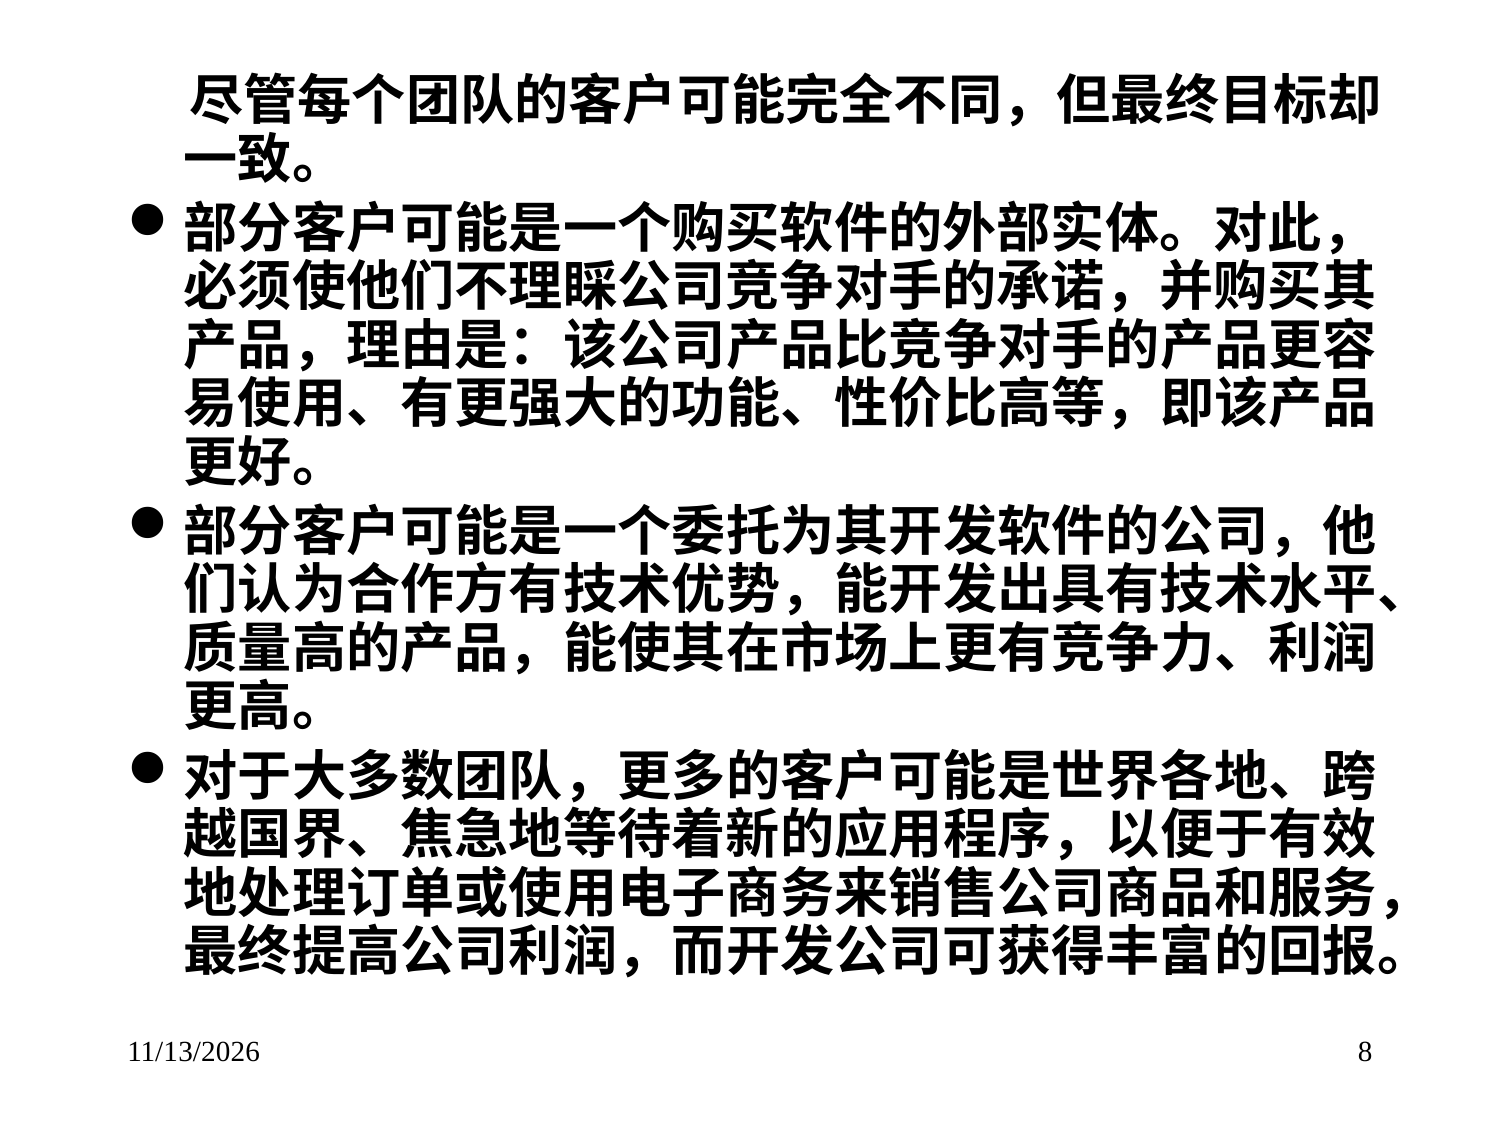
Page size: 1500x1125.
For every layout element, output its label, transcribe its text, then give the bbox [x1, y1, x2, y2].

text_box [112, 1024, 425, 1100]
text_box [1074, 1024, 1388, 1100]
list 尽管每个团队的客户可能完全不同，但最终目标却一致。 部分客户可能是一个购买软件的外部实体。对此，必须使他们不理睬公司竞争对手的承诺，并购买其产品，理由是：该公司产品比竞争对手的产品更容易使用、有更强大的功能、性价比高等，即该产品更好。 部分客户可能是一个委托为其开发软件的公司，他们认为合作方有技术优势，能开发出具有技术水平、质量高的产品，能使其在市场上更有竞争力、利润更高。 对于大多数团队，更多的客户可能是世界各地、跨越国界、焦急地等待着新的应用程序，以便于有效地处理订单或使用电子商务来销售公司商品和服务，最终提高公司利润，而开发公司可获得丰富的回报。 [112, 65, 1436, 1012]
